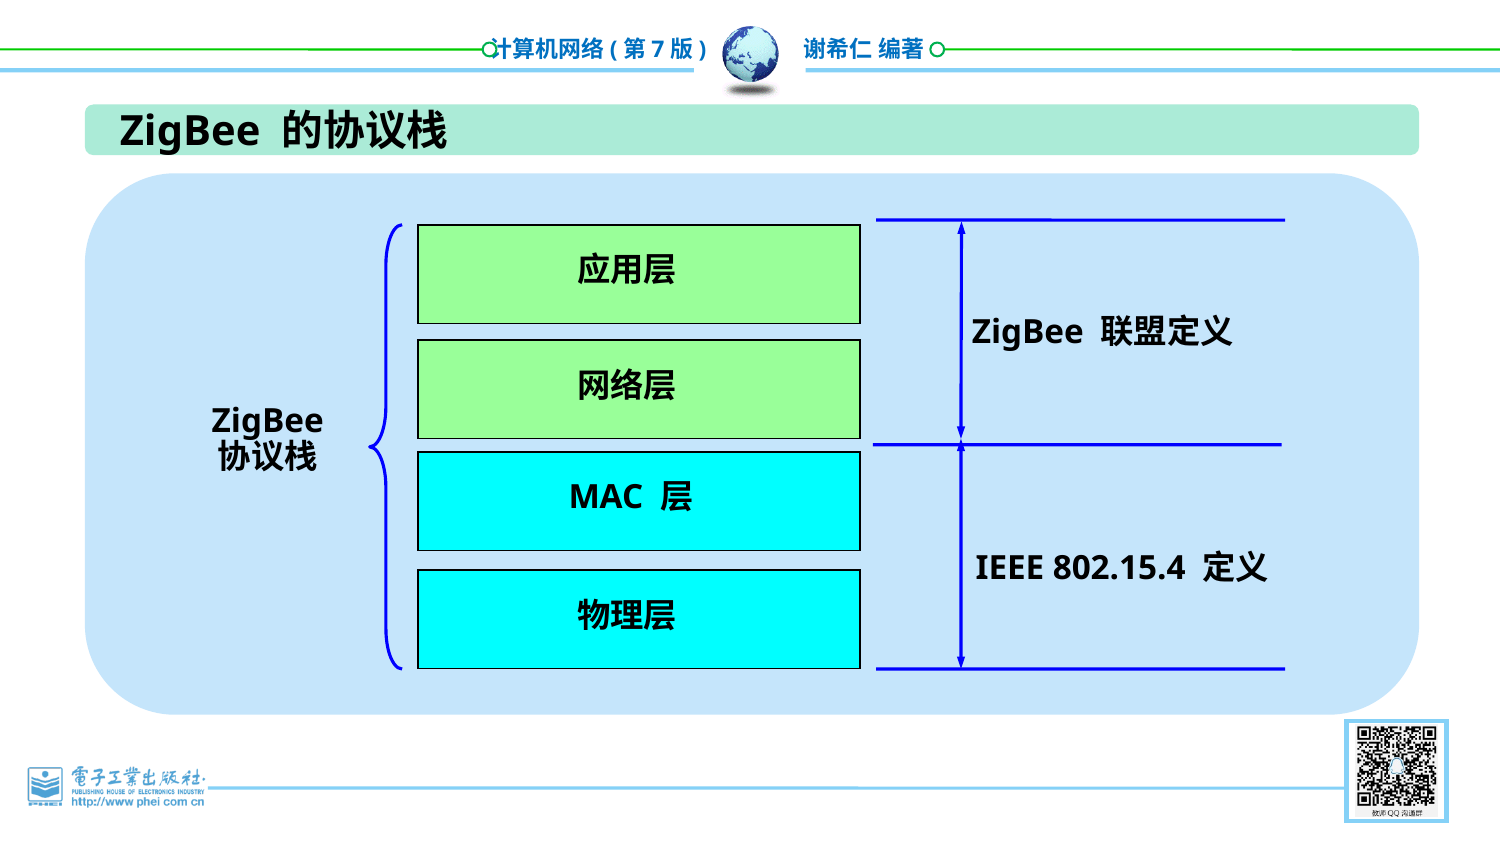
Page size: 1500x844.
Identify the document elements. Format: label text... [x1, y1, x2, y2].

text_box [418, 224, 861, 324]
text_box [82, 171, 1422, 717]
text_box [418, 452, 861, 551]
text_box ZigBee 协议栈 [196, 396, 339, 483]
text_box 应用层 [562, 241, 693, 296]
text_box [474, 104, 1420, 156]
text_box MAC 层 [553, 468, 709, 523]
text_box ZigBee 联盟定义 [956, 302, 1249, 358]
text_box [418, 340, 861, 439]
text_box ZigBee 的协议栈 [105, 96, 474, 162]
picture [23, 764, 208, 809]
text_box IEEE 802.15.4 定义 [960, 539, 1284, 594]
text_box [418, 570, 861, 669]
text_box [84, 104, 105, 156]
text_box [956, 358, 966, 439]
text_box [957, 221, 966, 302]
picture [1355, 724, 1438, 817]
text_box 网络层 [562, 356, 693, 412]
text_box 物理层 [562, 586, 693, 642]
text_box [369, 224, 403, 670]
picture [720, 24, 780, 100]
text_box [956, 439, 966, 539]
text_box [956, 594, 966, 669]
